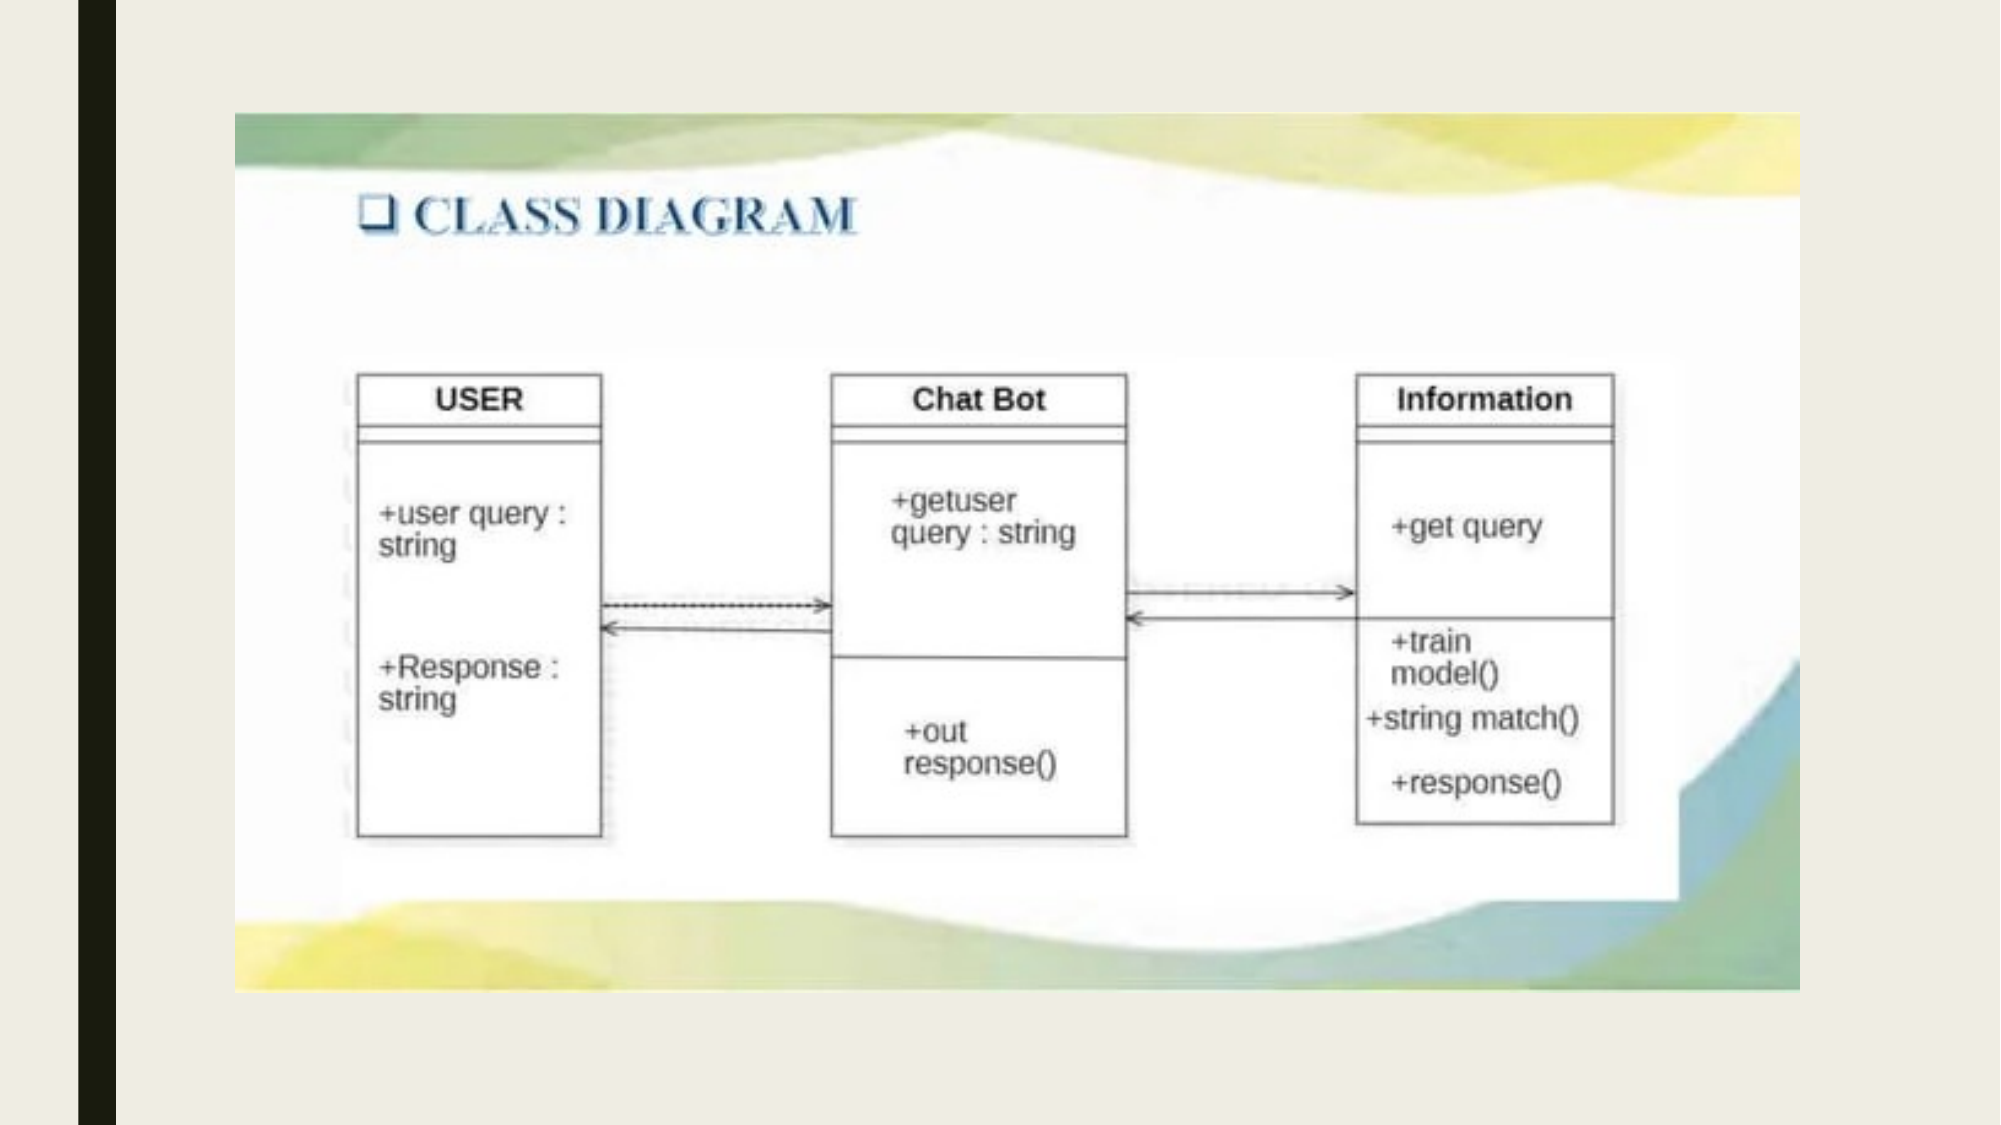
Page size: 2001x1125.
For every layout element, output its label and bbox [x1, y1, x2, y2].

list [235, 112, 1800, 993]
